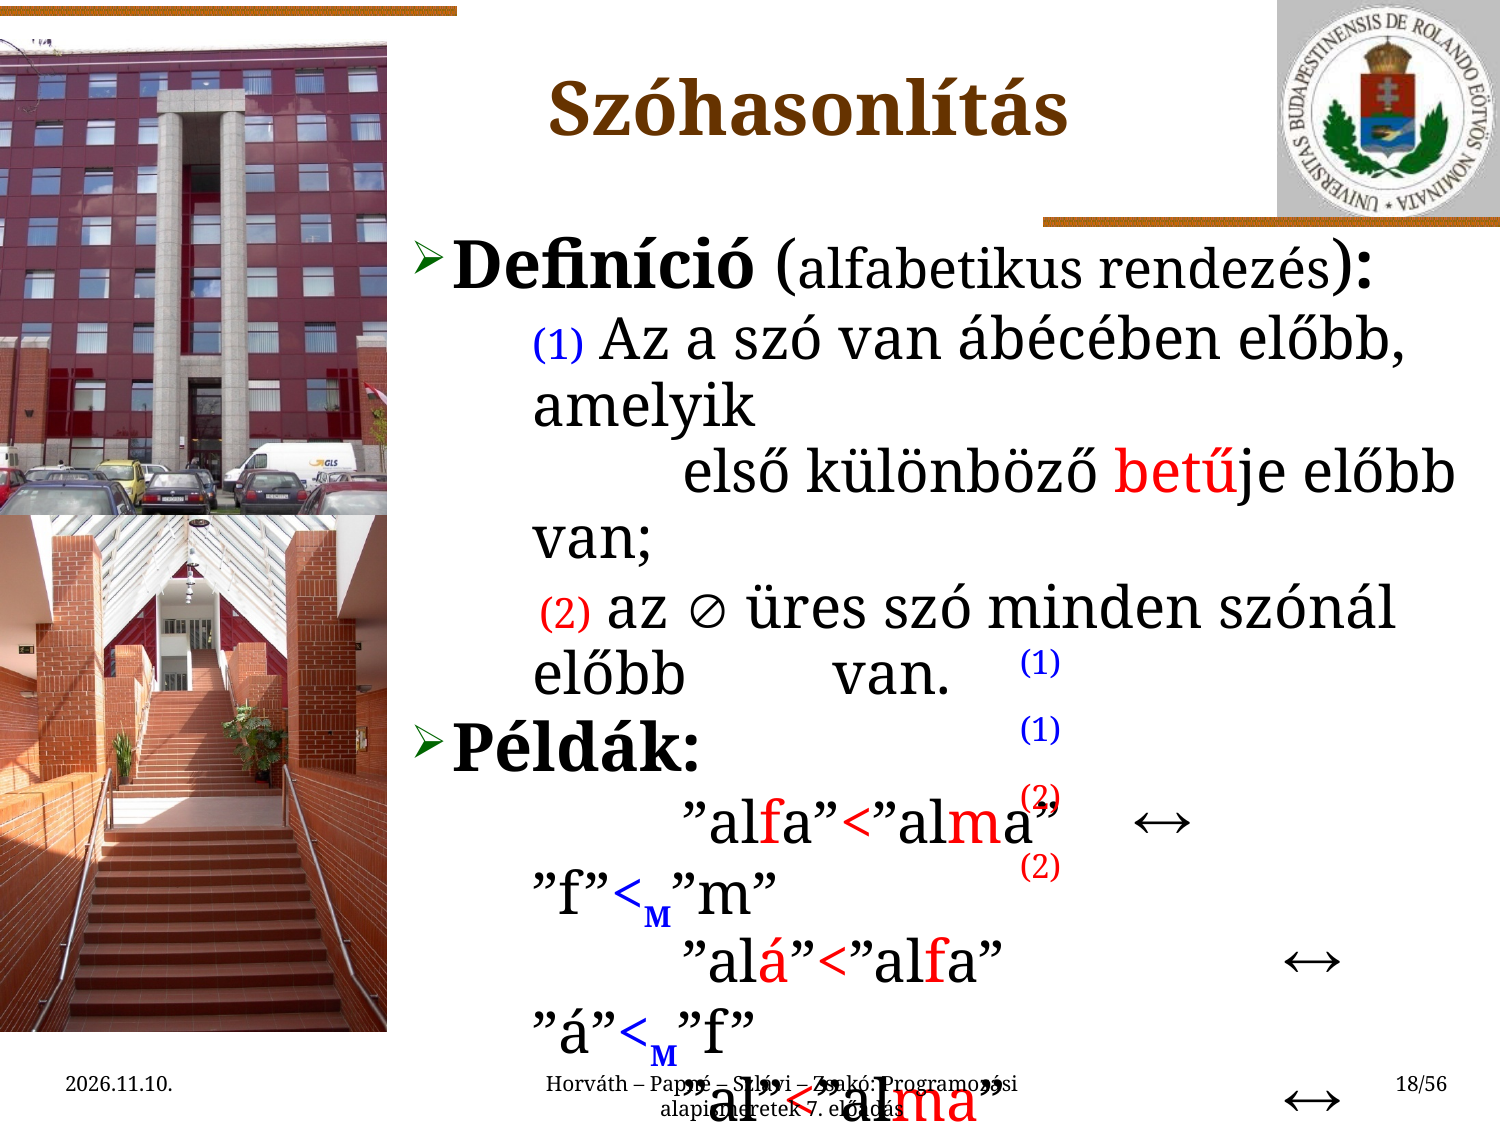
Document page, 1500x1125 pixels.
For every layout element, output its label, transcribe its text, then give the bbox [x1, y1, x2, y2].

footer Horváth – Papné – Szlávi – Zsakó: Programozási alapismeretek 7. előadás [459, 1063, 1105, 1123]
text_box (1) [1016, 637, 1064, 686]
picture [0, 39, 387, 1032]
title Szóhasonlítás [384, 14, 1235, 197]
picture [1043, 0, 1500, 235]
picture [0, 0, 457, 24]
text_box (1) [1016, 704, 1064, 752]
text_box (2) [1016, 772, 1064, 820]
list Definíció (alfabetikus rendezés): (1) Az a szó van ábécében előbb, amelyik első különböző betűje előbb van; (2) az  üres szó minden szónál előbb van. Példák: ”alfa”<”alma”  ”f”<M”m” ”alá”<”alfa”  ”á”<M”f” ”al”<”alma”  <M”ma” ”alfa”>”al”  ”fa”>M ”alma”≤”alma”  ≤M [395, 220, 1482, 1012]
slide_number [50, 1063, 363, 1123]
slide_number 18/56 [1149, 1063, 1463, 1123]
text_box (2) [1016, 841, 1064, 889]
